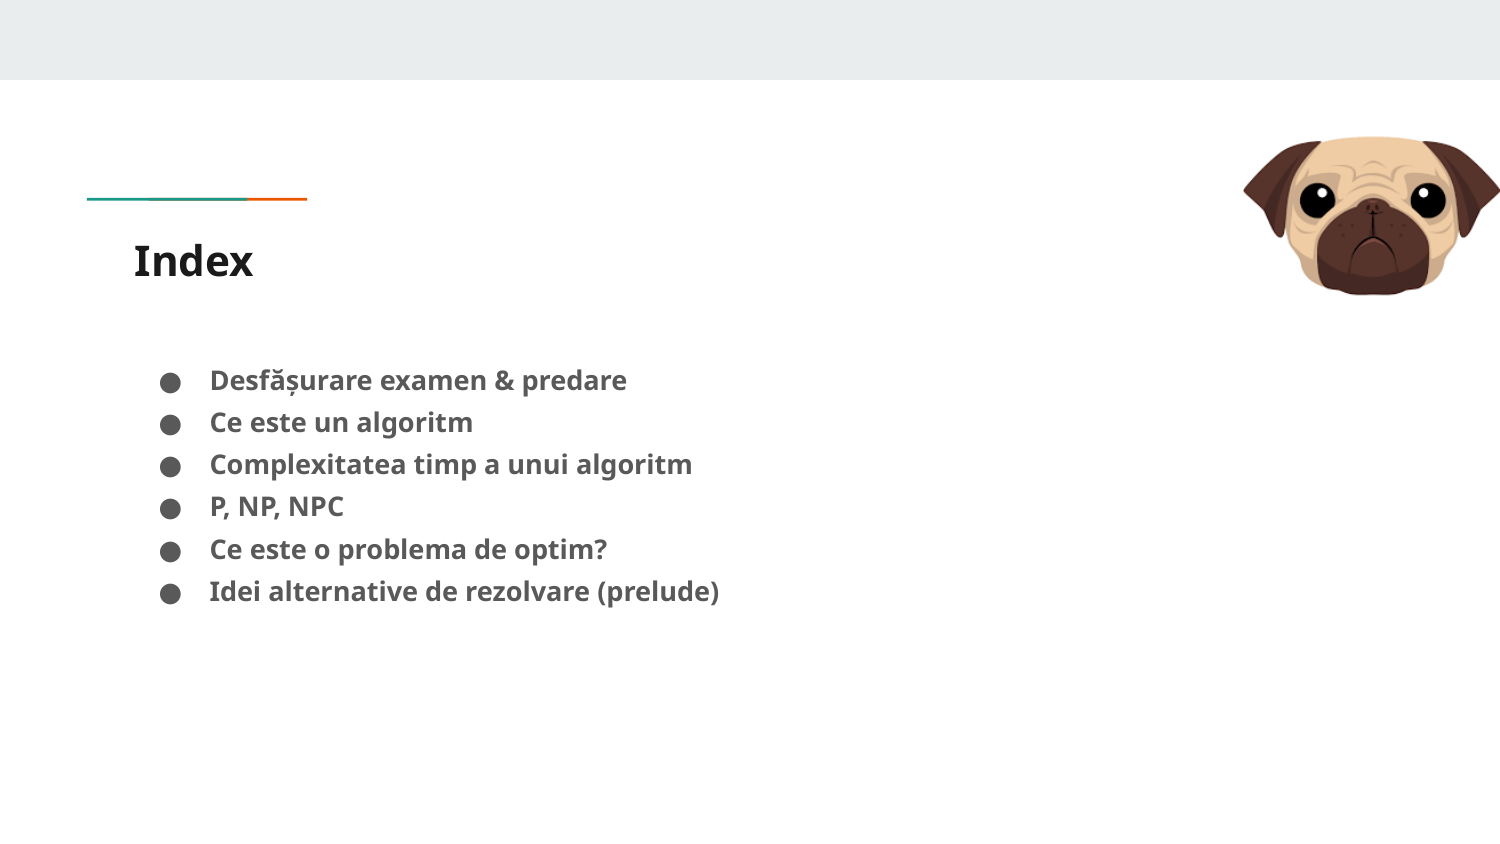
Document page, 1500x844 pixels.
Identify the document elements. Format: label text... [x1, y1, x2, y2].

picture [1243, 84, 1500, 342]
list Desfășurare examen & predare Ce este un algoritm Complexitatea timp a unui algoritm P, NP, NPC Ce este o problema de optim? Idei alternative de rezolvare (prelude) [119, 341, 1381, 807]
title Index [119, 216, 1238, 305]
